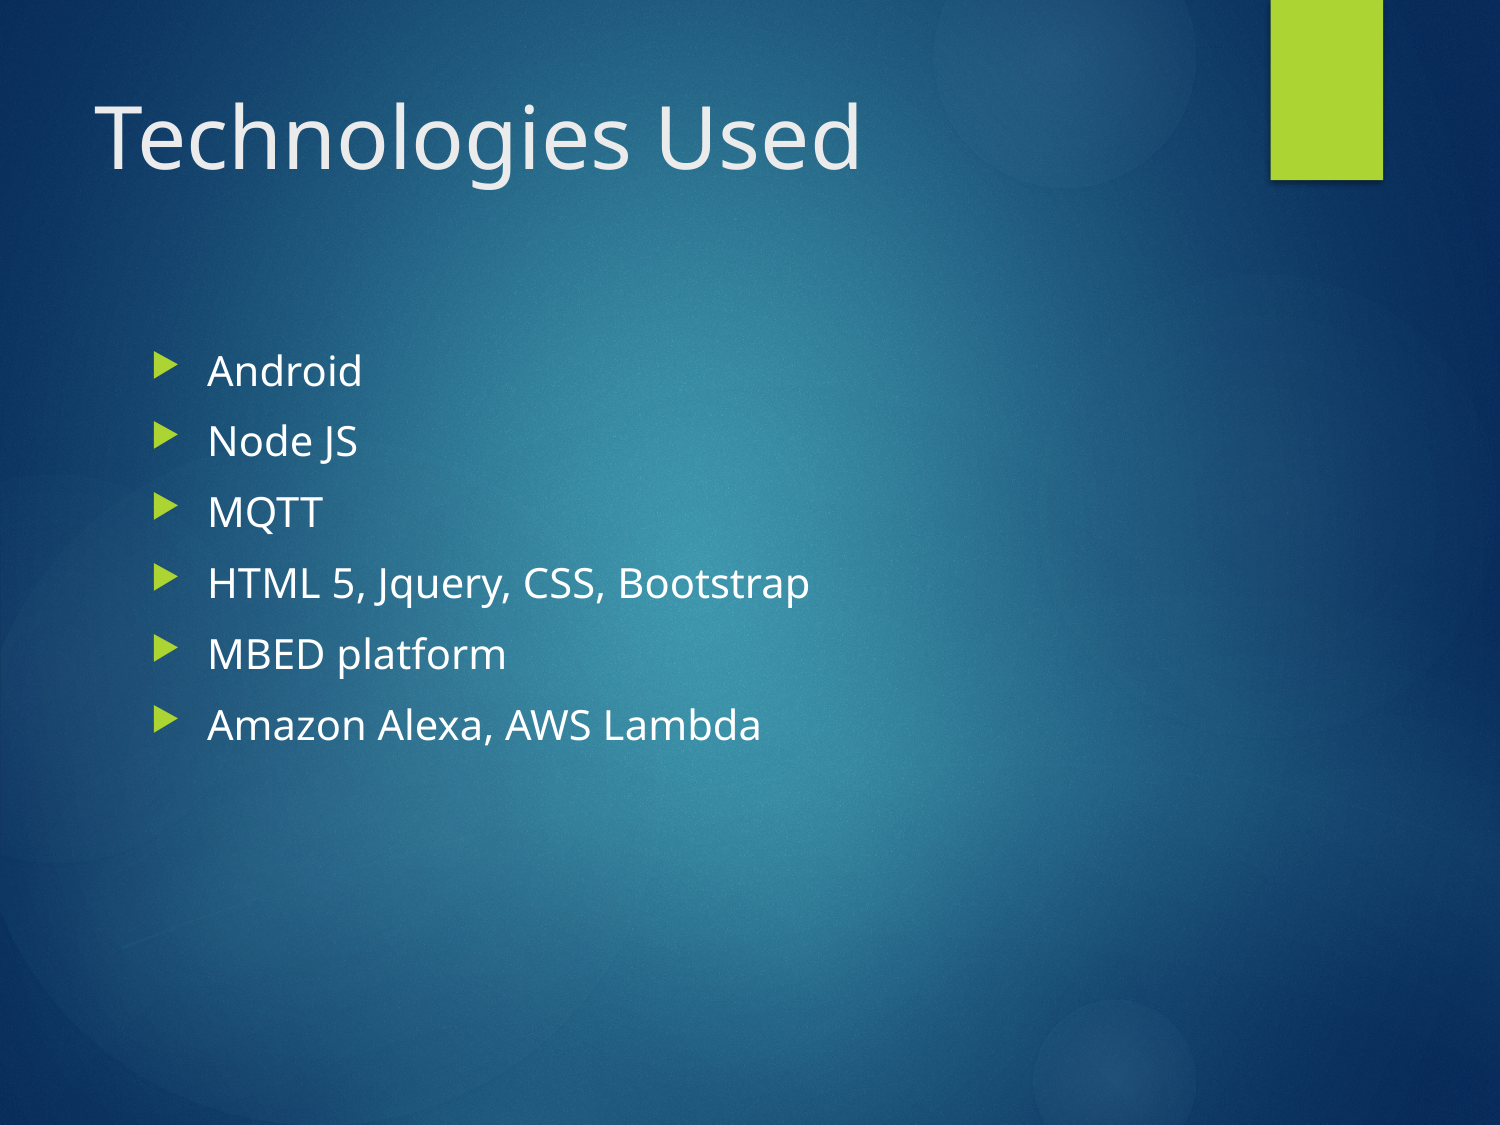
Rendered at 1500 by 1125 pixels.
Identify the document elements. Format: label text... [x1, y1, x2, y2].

title Technologies Used [79, 74, 1237, 304]
list Android Node JS MQTT HTML 5, Jquery, CSS, Bootstrap MBED platform Amazon Alexa, AWS Lambda [135, 336, 1237, 1025]
